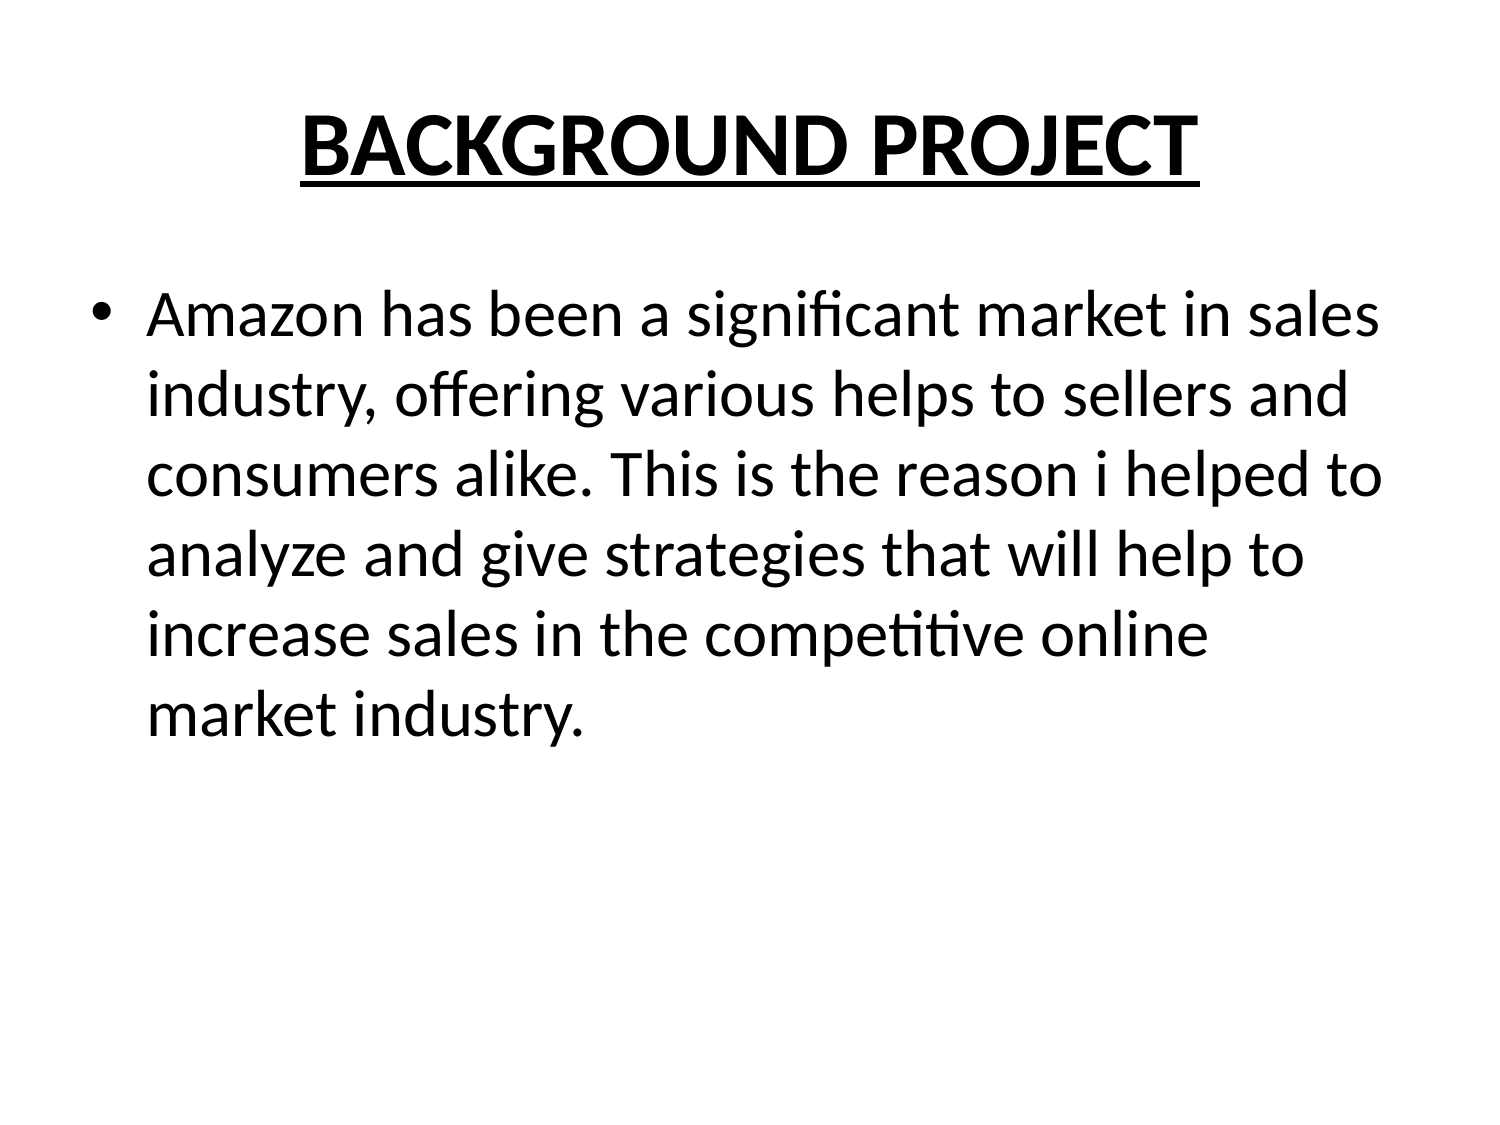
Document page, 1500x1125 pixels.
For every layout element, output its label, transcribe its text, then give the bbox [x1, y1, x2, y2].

title BACKGROUND PROJECT [75, 45, 1425, 233]
list Amazon has been a significant market in sales industry, offering various helps to sellers and consumers alike. This is the reason i helped to analyze and give strategies that will help to increase sales in the competitive online market industry. [75, 262, 1425, 1005]
